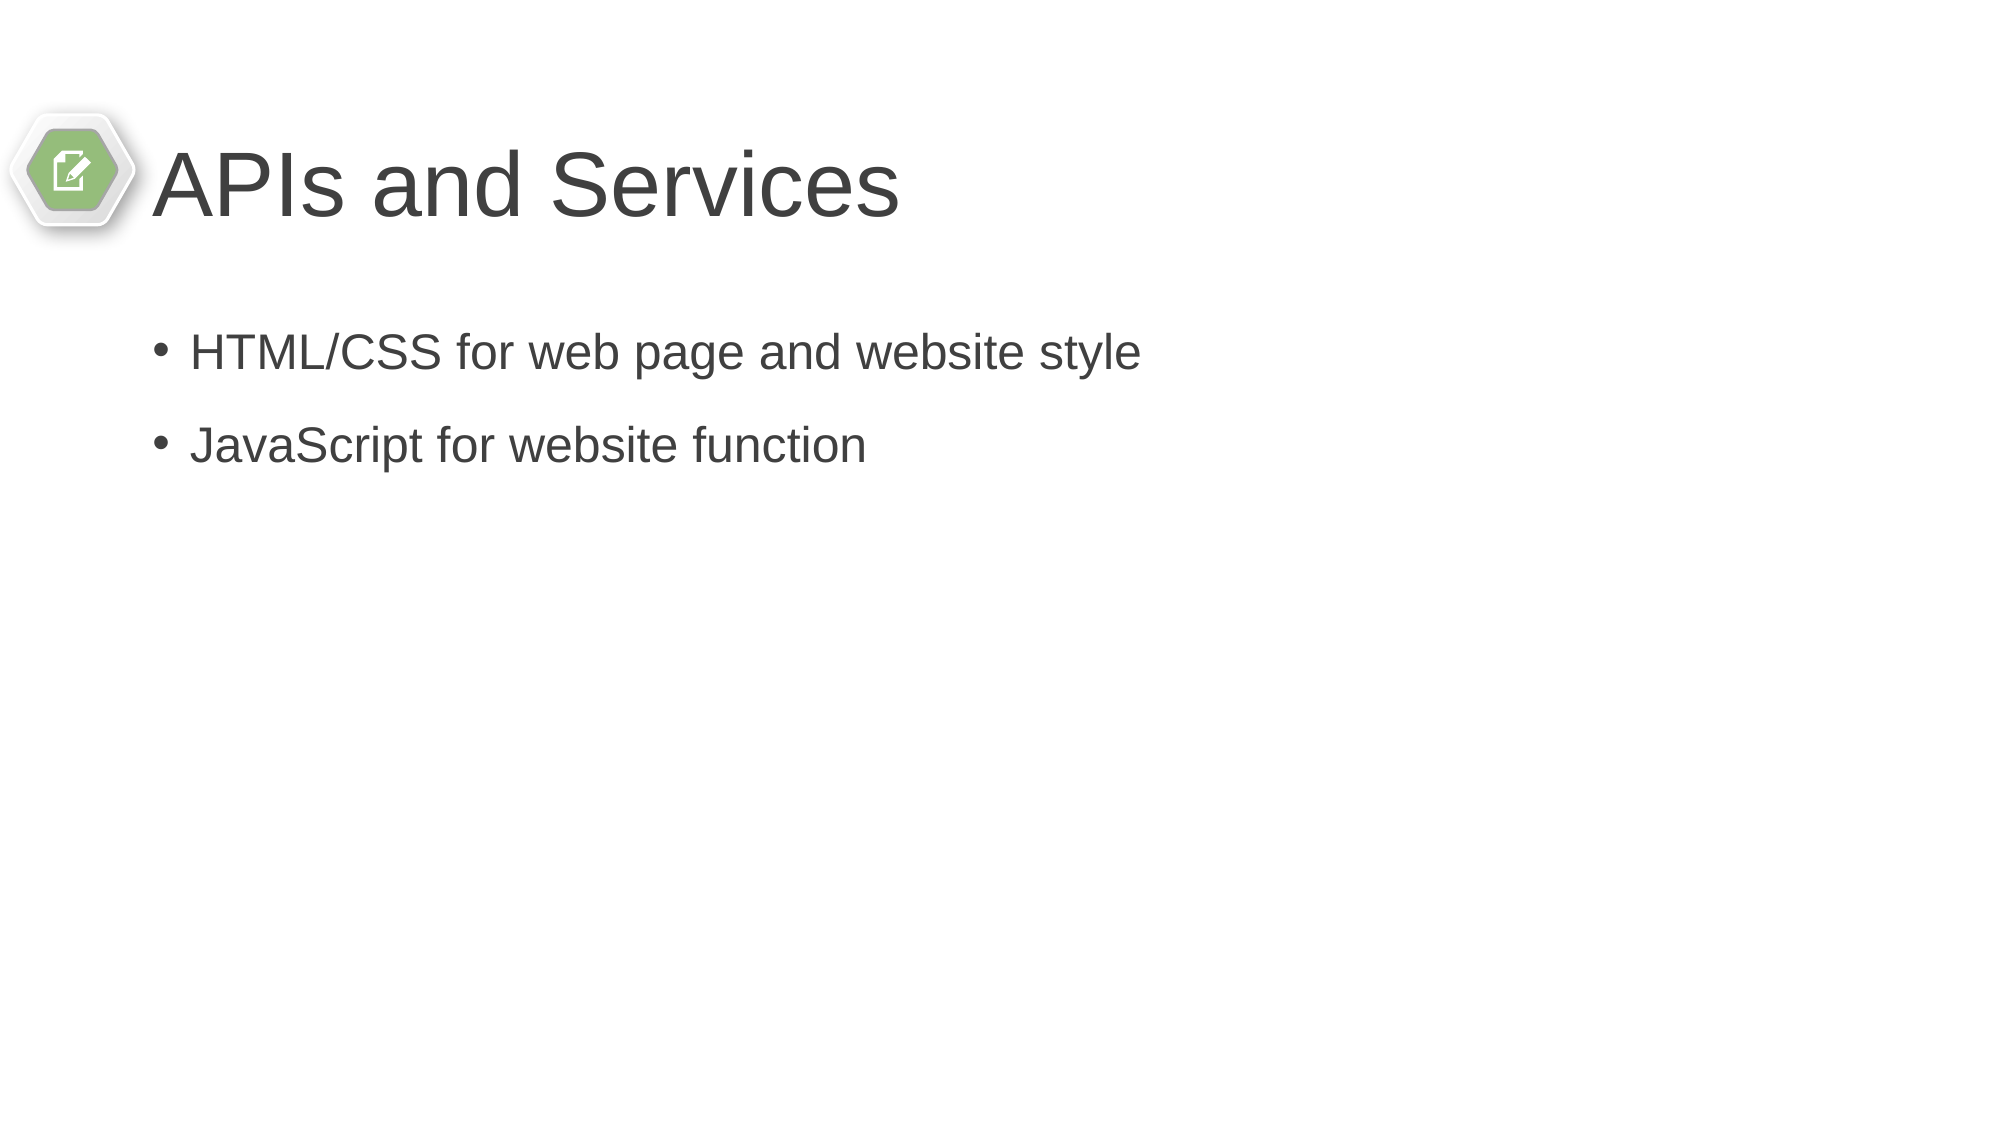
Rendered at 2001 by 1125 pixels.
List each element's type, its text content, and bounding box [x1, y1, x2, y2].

list HTML/CSS for web page and website style JavaScript for website function [137, 299, 1863, 1014]
title APIs and Services [137, 59, 1863, 278]
